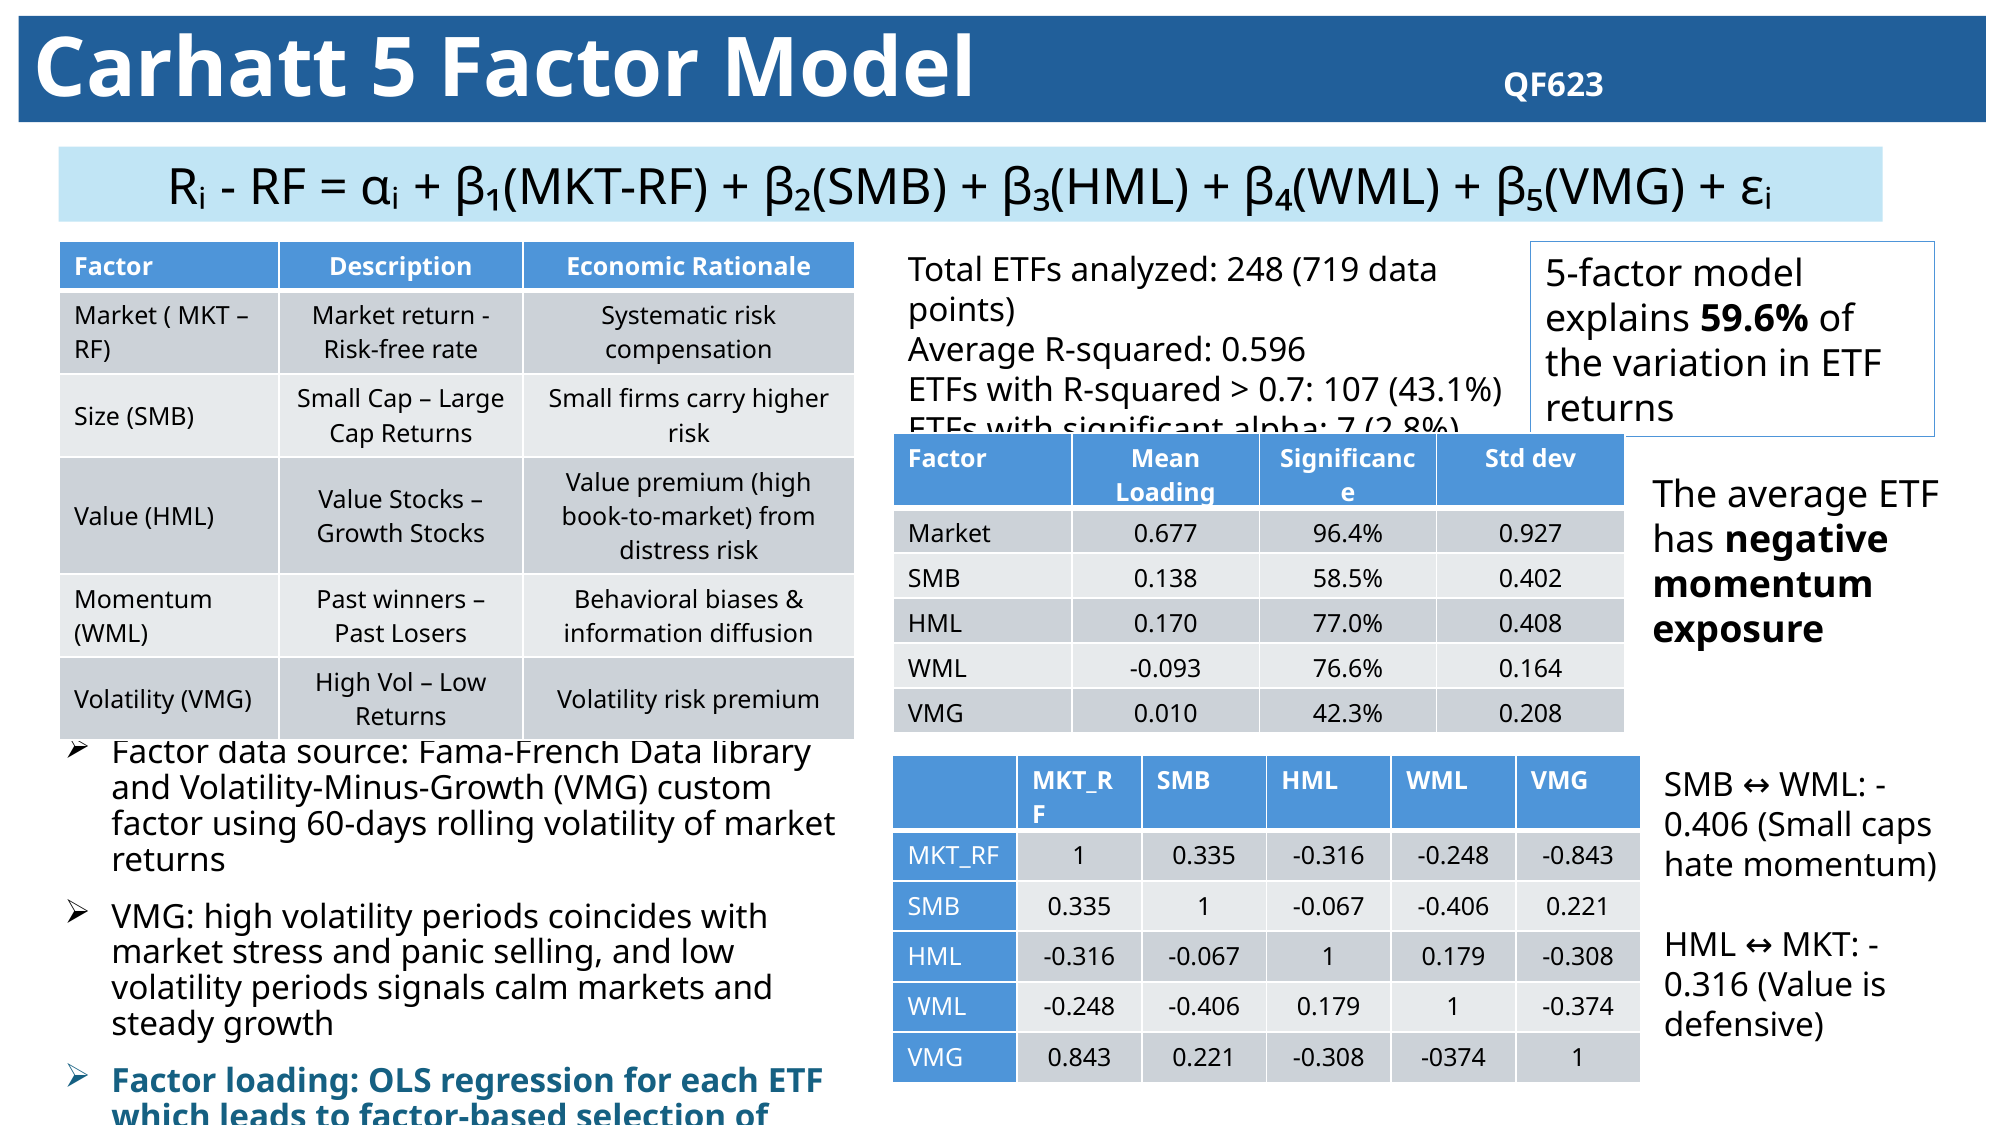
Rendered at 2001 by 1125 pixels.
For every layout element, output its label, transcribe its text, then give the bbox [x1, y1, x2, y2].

table_cell SMB [894, 554, 1071, 597]
table_cell 1 [1267, 932, 1390, 981]
table_cell Market return - Risk-free rate [280, 293, 522, 373]
table_cell 0.208 [1437, 689, 1624, 732]
table_cell Size (SMB) [60, 375, 278, 456]
table_cell Market ( MKT – RF) [60, 293, 278, 373]
table_header Mean Loading [1073, 434, 1259, 505]
table_cell -0.248 [1392, 833, 1515, 880]
table_cell -0.248 [1018, 983, 1141, 1031]
table_header Std dev [1437, 434, 1624, 505]
table_cell 0.164 [1437, 644, 1624, 687]
text_box The average ETF has negative momentum exposure [1637, 462, 1985, 658]
table_cell Momentum (WML) [60, 575, 278, 656]
table_cell Small Cap – Large Cap Returns [280, 375, 522, 456]
table_cell VMG [893, 1033, 1016, 1082]
table_cell Value premium (high book-to-market) from distress risk [524, 458, 854, 573]
text_box 5-factor model explains 59.6% of the variation in ETF returns [1530, 241, 1935, 437]
table_cell 96.4% [1260, 511, 1436, 552]
table_cell High Vol – Low Returns [280, 658, 522, 739]
table_cell 0.402 [1437, 554, 1624, 597]
table_cell WML [893, 983, 1016, 1031]
table_header VMG [1517, 756, 1640, 828]
table_cell HML [893, 932, 1016, 981]
table_cell Small firms carry higher risk [524, 375, 854, 456]
table_cell 1 [1018, 833, 1141, 880]
table_header WML [1392, 756, 1515, 828]
table_header Factor [894, 434, 1071, 505]
table_cell Volatility (VMG) [60, 658, 278, 739]
table_cell Behavioral biases & information diffusion [524, 575, 854, 656]
table_cell HML [894, 599, 1071, 642]
table_cell 0.335 [1018, 882, 1141, 930]
text_box Total ETFs analyzed: 248 (719 data points) Average R-squared: 0.596 ETFs with R-squared > 0.7: 107 (43.1%) ETFs with significant alpha: 7 (2.8%) [892, 240, 1532, 432]
table_cell -0.374 [1517, 983, 1640, 1031]
table_cell 0.408 [1437, 599, 1624, 642]
subtitle Factor data source: Fama-French Data library and Volatility-Minus-Growth (VMG) custom factor using 60-days rolling volatility of market returns VMG: high volatility periods coincides with market stress and panic selling, and low volatility periods signals calm markets and steady growth Factor loading: OLS regression for each ETF which leads to factor-based selection of strategies [49, 727, 866, 1125]
table_cell 0.170 [1073, 599, 1259, 642]
table_cell -0.067 [1143, 932, 1266, 981]
table_cell 0.677 [1073, 511, 1259, 552]
table_cell 0.138 [1073, 554, 1259, 597]
table_header HML [1267, 756, 1390, 828]
table_cell -0.093 [1073, 644, 1259, 687]
text_box SMB ↔ WML: -0.406 (Small caps hate momentum) HML ↔ MKT: -0.316 (Value is defensive) [1648, 755, 1975, 1051]
text_box Rᵢ - RF = αᵢ + β₁(MKT-RF) + β₂(SMB) + β₃(HML) + β₄(WML) + β₅(VMG) + εᵢ [58, 146, 1883, 222]
table_cell -0.843 [1517, 833, 1640, 880]
table_cell 1 [1392, 983, 1515, 1031]
table_cell 0.927 [1437, 511, 1624, 552]
table_header Economic Rationale [524, 242, 854, 288]
table_cell Value (HML) [60, 458, 278, 573]
table_cell SMB [893, 882, 1016, 930]
table_cell MKT_RF [893, 833, 1016, 880]
table_cell Value Stocks – Growth Stocks [280, 458, 522, 573]
table_cell Systematic risk compensation [524, 293, 854, 373]
title Carhatt 5 Factor Model QF623 [18, 15, 1986, 123]
table_cell -0.316 [1018, 932, 1141, 981]
table_cell 0.221 [1517, 882, 1640, 930]
table_cell 42.3% [1260, 689, 1436, 732]
table_cell 1 [1517, 1033, 1640, 1082]
table_header Significance [1260, 434, 1436, 505]
table_cell 58.5% [1260, 554, 1436, 597]
table_cell 0.843 [1018, 1033, 1141, 1082]
table_cell VMG [894, 689, 1071, 732]
table_cell 0.221 [1143, 1033, 1266, 1082]
table_header SMB [1143, 756, 1266, 828]
table_cell -0.308 [1517, 932, 1640, 981]
table_cell -0.406 [1392, 882, 1515, 930]
table_cell -0.406 [1143, 983, 1266, 1031]
table_header [893, 756, 1016, 828]
table_header Factor [60, 242, 278, 288]
table_cell -0374 [1392, 1033, 1515, 1082]
table_header MKT_RF [1018, 756, 1141, 828]
table_cell WML [894, 644, 1071, 687]
table_cell 76.6% [1260, 644, 1436, 687]
table_cell Market [894, 511, 1071, 552]
table_cell 0.010 [1073, 689, 1259, 732]
table_cell -0.067 [1267, 882, 1390, 930]
table_cell 0.179 [1267, 983, 1390, 1031]
table_header Description [280, 242, 522, 288]
table_cell 0.179 [1392, 932, 1515, 981]
table_cell Volatility risk premium [524, 658, 854, 739]
table_cell 0.335 [1143, 833, 1266, 880]
table_cell -0.316 [1267, 833, 1390, 880]
table_cell -0.308 [1267, 1033, 1390, 1082]
table_cell Past winners – Past Losers [280, 575, 522, 656]
table_cell 77.0% [1260, 599, 1436, 642]
table_cell 1 [1143, 882, 1266, 930]
